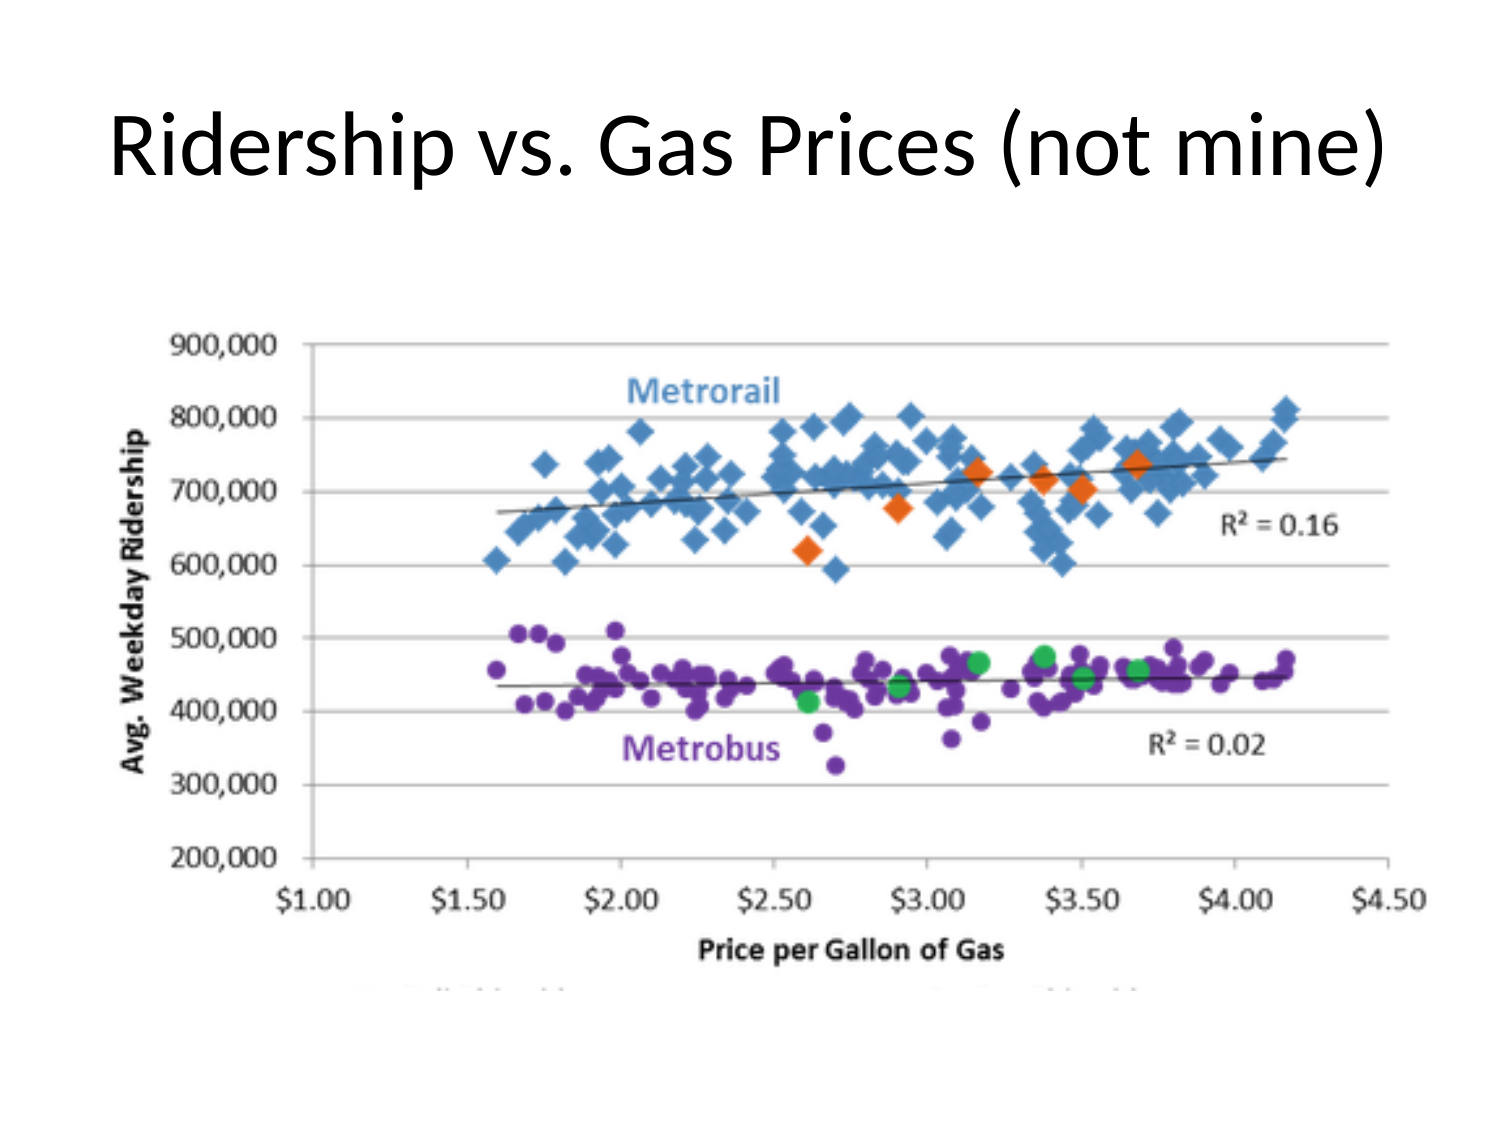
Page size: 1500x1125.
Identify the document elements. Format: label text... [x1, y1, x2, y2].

title Ridership vs. Gas Prices (not mine) [75, 45, 1425, 233]
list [37, 299, 1480, 991]
